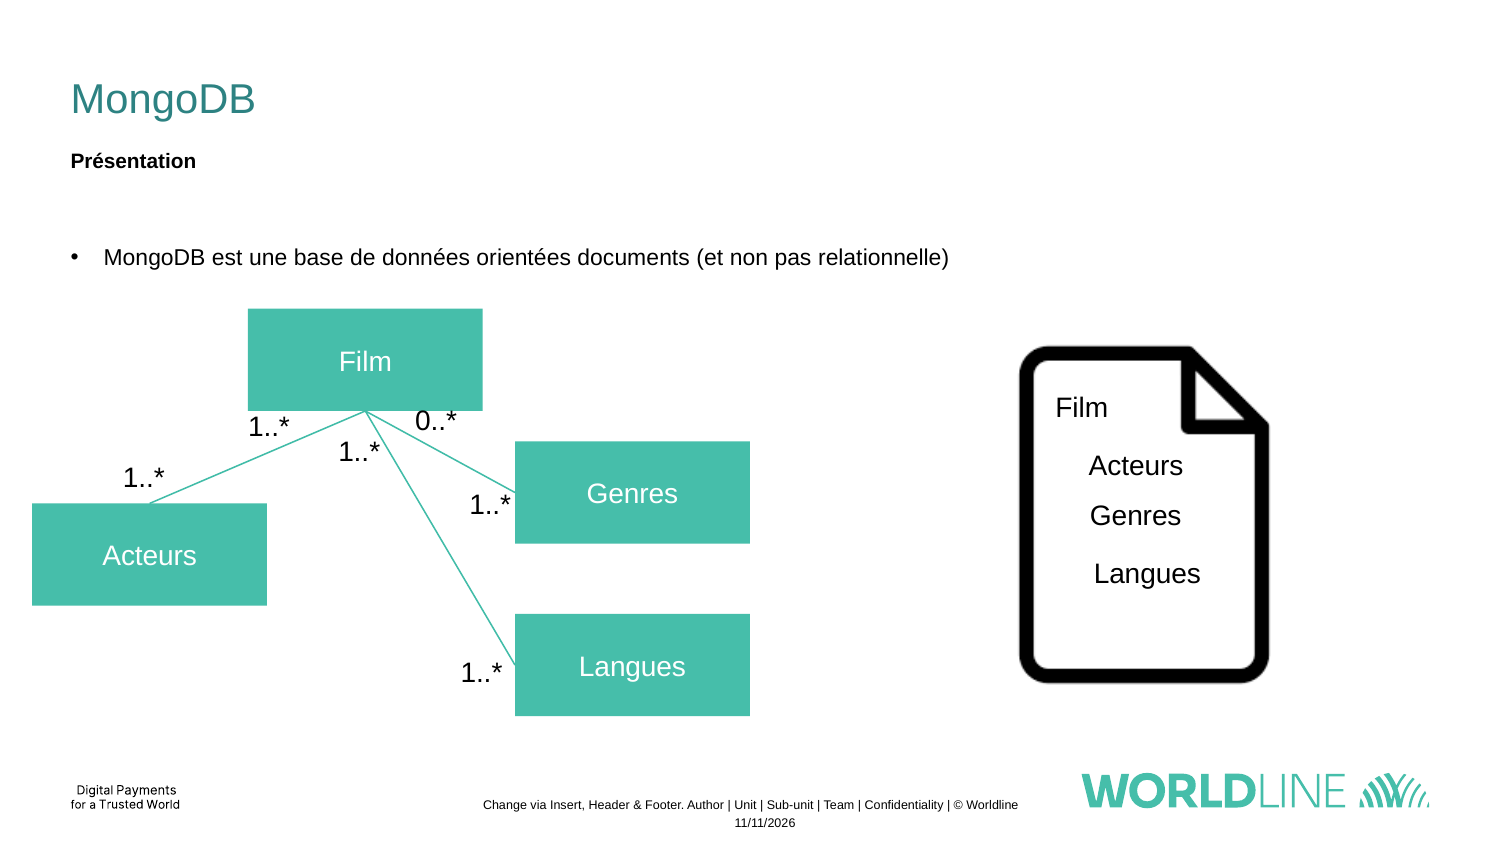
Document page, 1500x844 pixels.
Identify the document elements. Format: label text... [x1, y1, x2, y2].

list MongoDB est une base de données orientées documents (et non pas relationnelle) [70, 237, 1430, 748]
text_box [365, 410, 516, 666]
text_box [149, 410, 362, 504]
text_box Langues [513, 612, 752, 718]
picture [968, 339, 1321, 692]
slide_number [734, 817, 831, 832]
text_box 1..* [123, 459, 144, 494]
text_box 0..* [415, 402, 458, 408]
text_box Film [246, 307, 485, 409]
footer Change via Insert, Header & Footer. Author | Unit | Sub-unit | Team | Confidentiality | © Worldline [460, 799, 1042, 814]
text_box Acteurs [30, 501, 269, 608]
text_box Genres [520, 439, 752, 546]
text_box 1..* [460, 674, 503, 689]
title MongoDB [70, 74, 1430, 147]
list Présentation [70, 147, 1430, 183]
